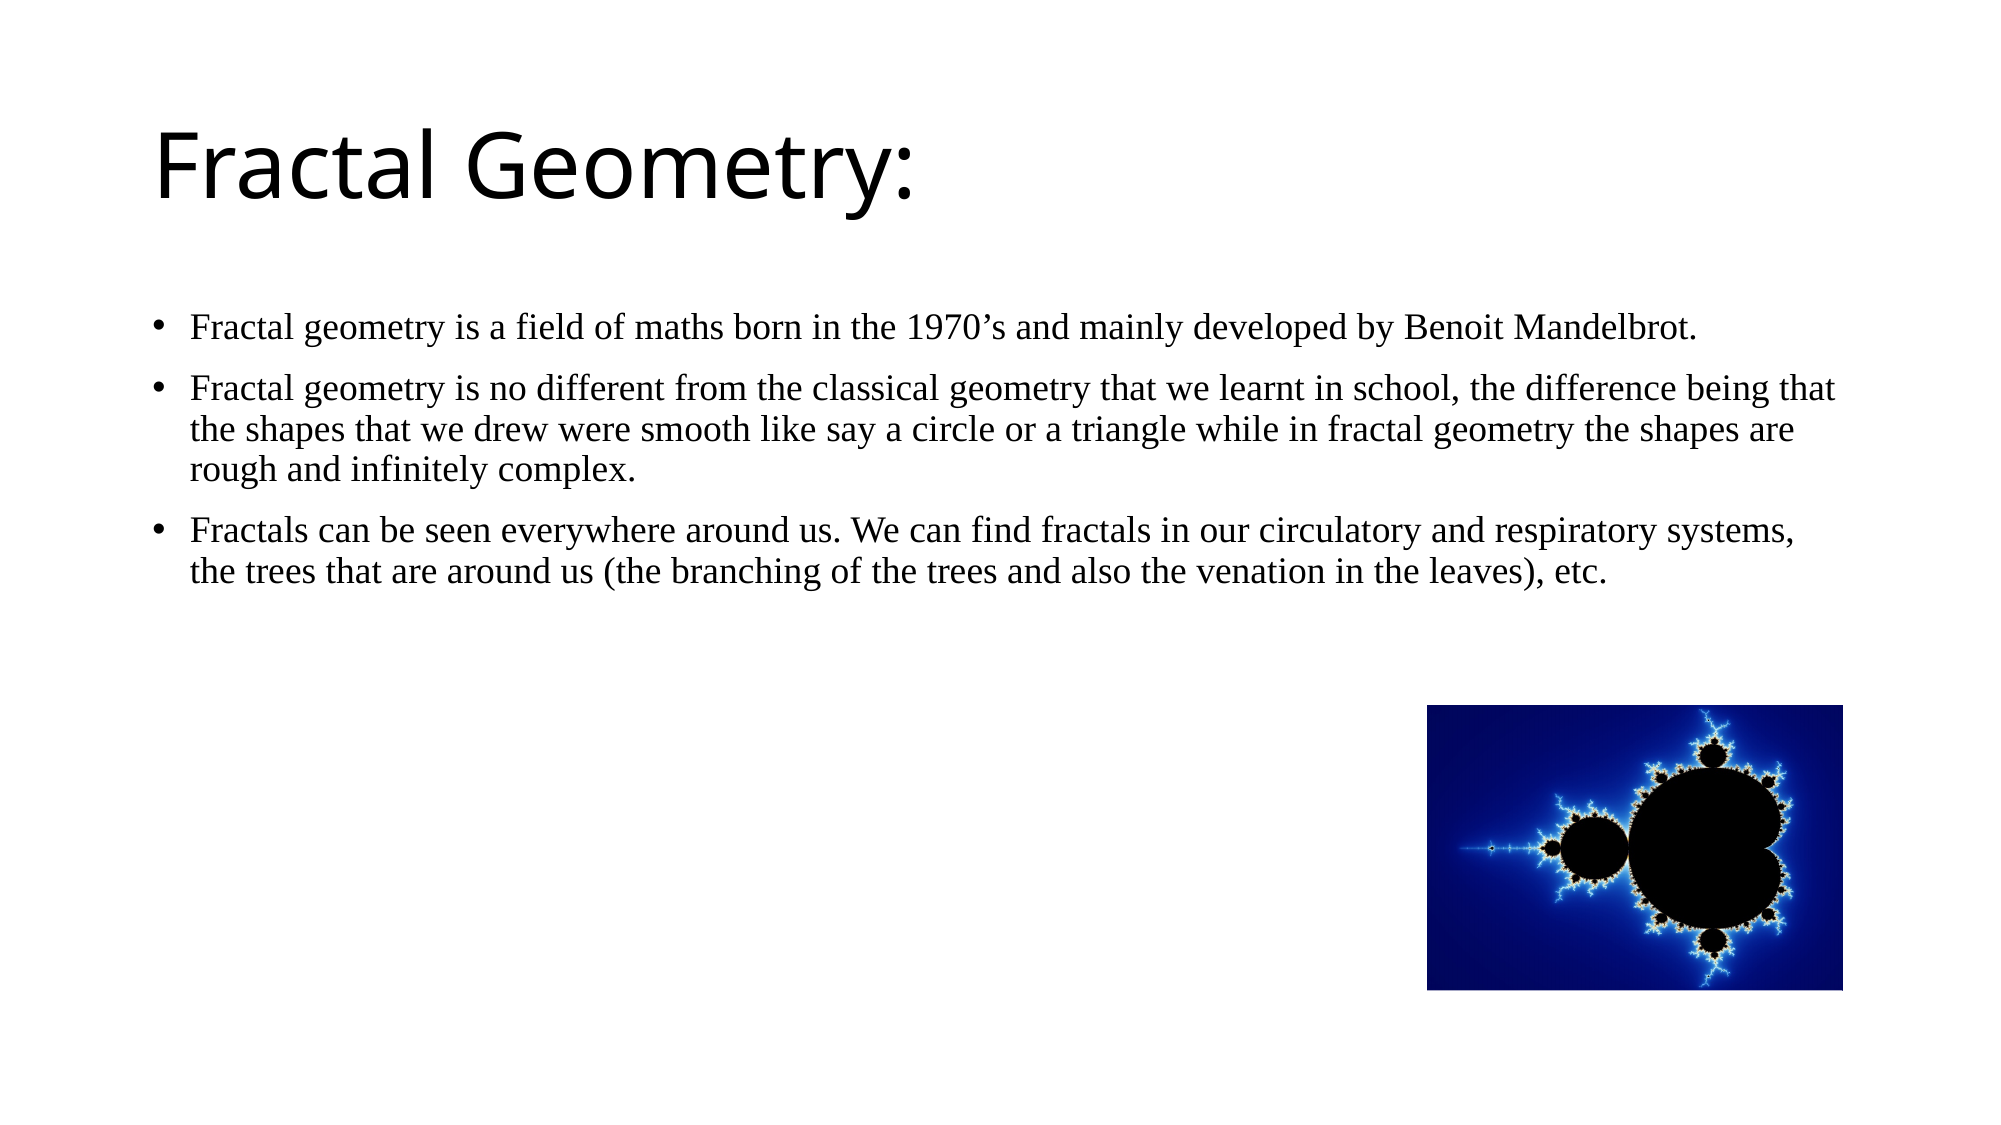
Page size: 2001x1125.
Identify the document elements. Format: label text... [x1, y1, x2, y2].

title Fractal Geometry: [137, 59, 1863, 278]
list Fractal geometry is a field of maths born in the 1970’s and mainly developed by Benoit Mandelbrot. Fractal geometry is no different from the classical geometry that we learnt in school, the difference being that the shapes that we drew were smooth like say a circle or a triangle while in fractal geometry the shapes are rough and infinitely complex. Fractals can be seen everywhere around us. We can find fractals in our circulatory and respiratory systems, the trees that are around us (the branching of the trees and also the venation in the leaves), etc. [137, 299, 1863, 1014]
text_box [1427, 705, 1843, 1014]
